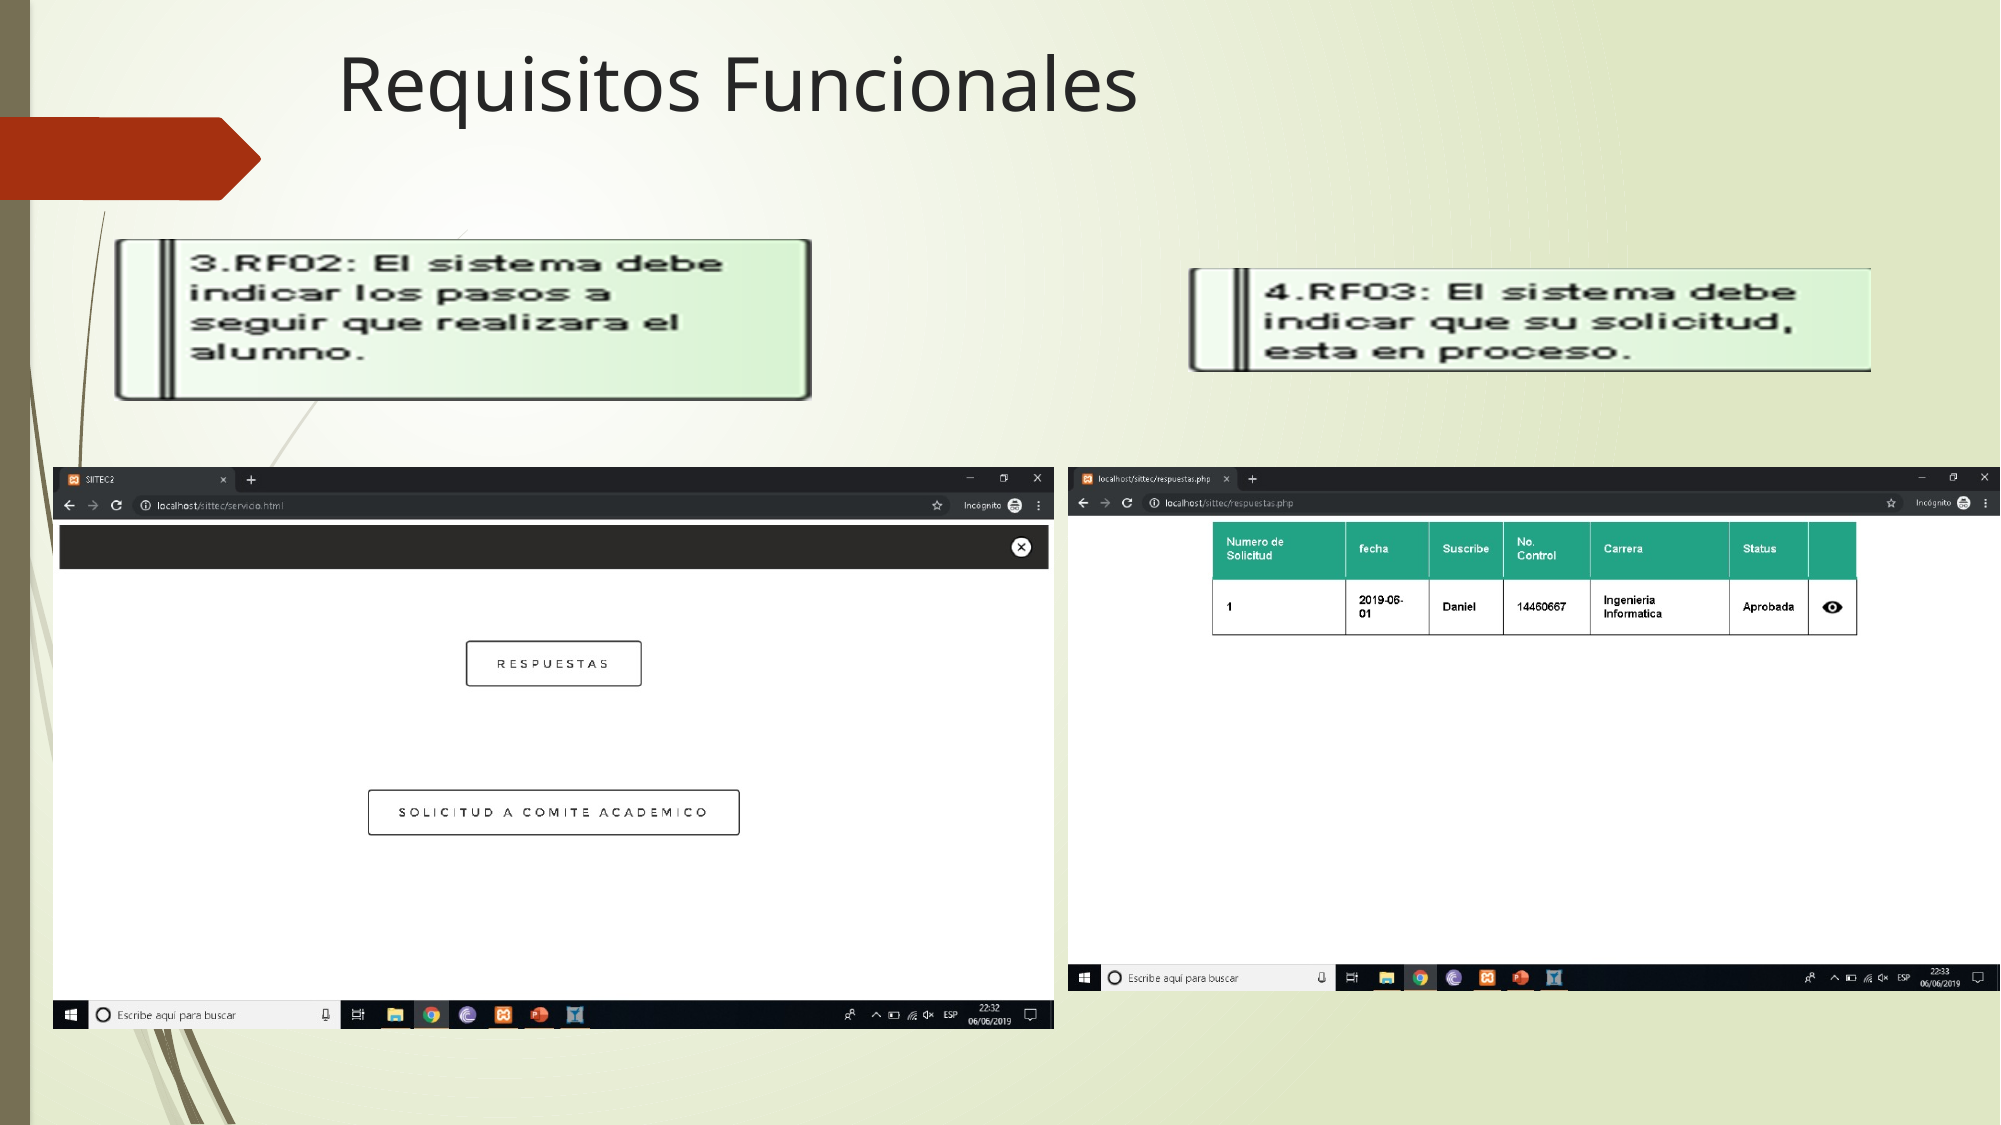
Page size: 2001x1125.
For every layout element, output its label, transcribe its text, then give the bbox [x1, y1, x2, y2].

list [1187, 268, 1872, 372]
picture [53, 466, 1054, 1029]
title Requisitos Funcionales [322, 29, 1785, 240]
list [114, 239, 812, 401]
picture [1067, 466, 2000, 991]
